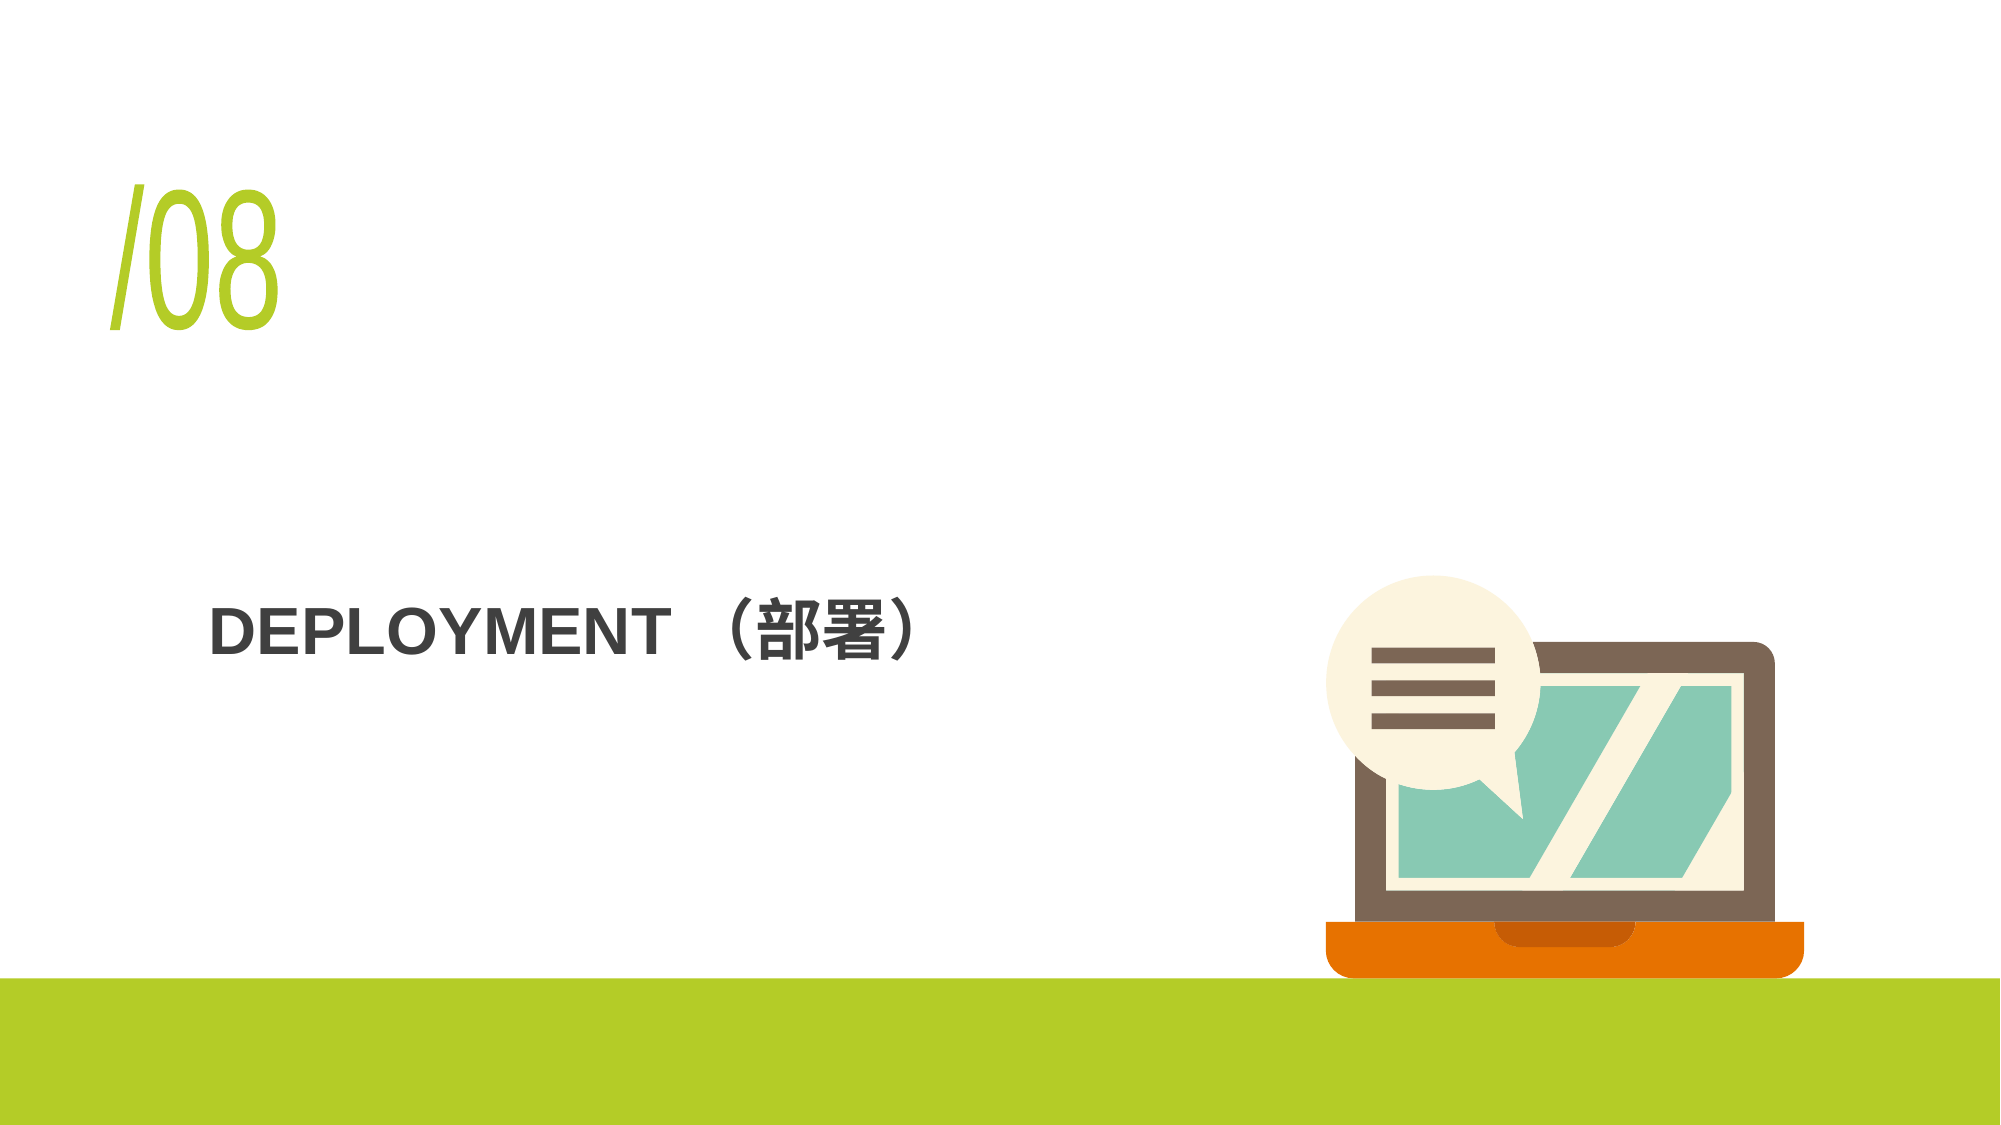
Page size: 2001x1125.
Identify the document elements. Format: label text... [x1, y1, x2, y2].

title DEPLOYMENT（部署） [193, 488, 1766, 677]
